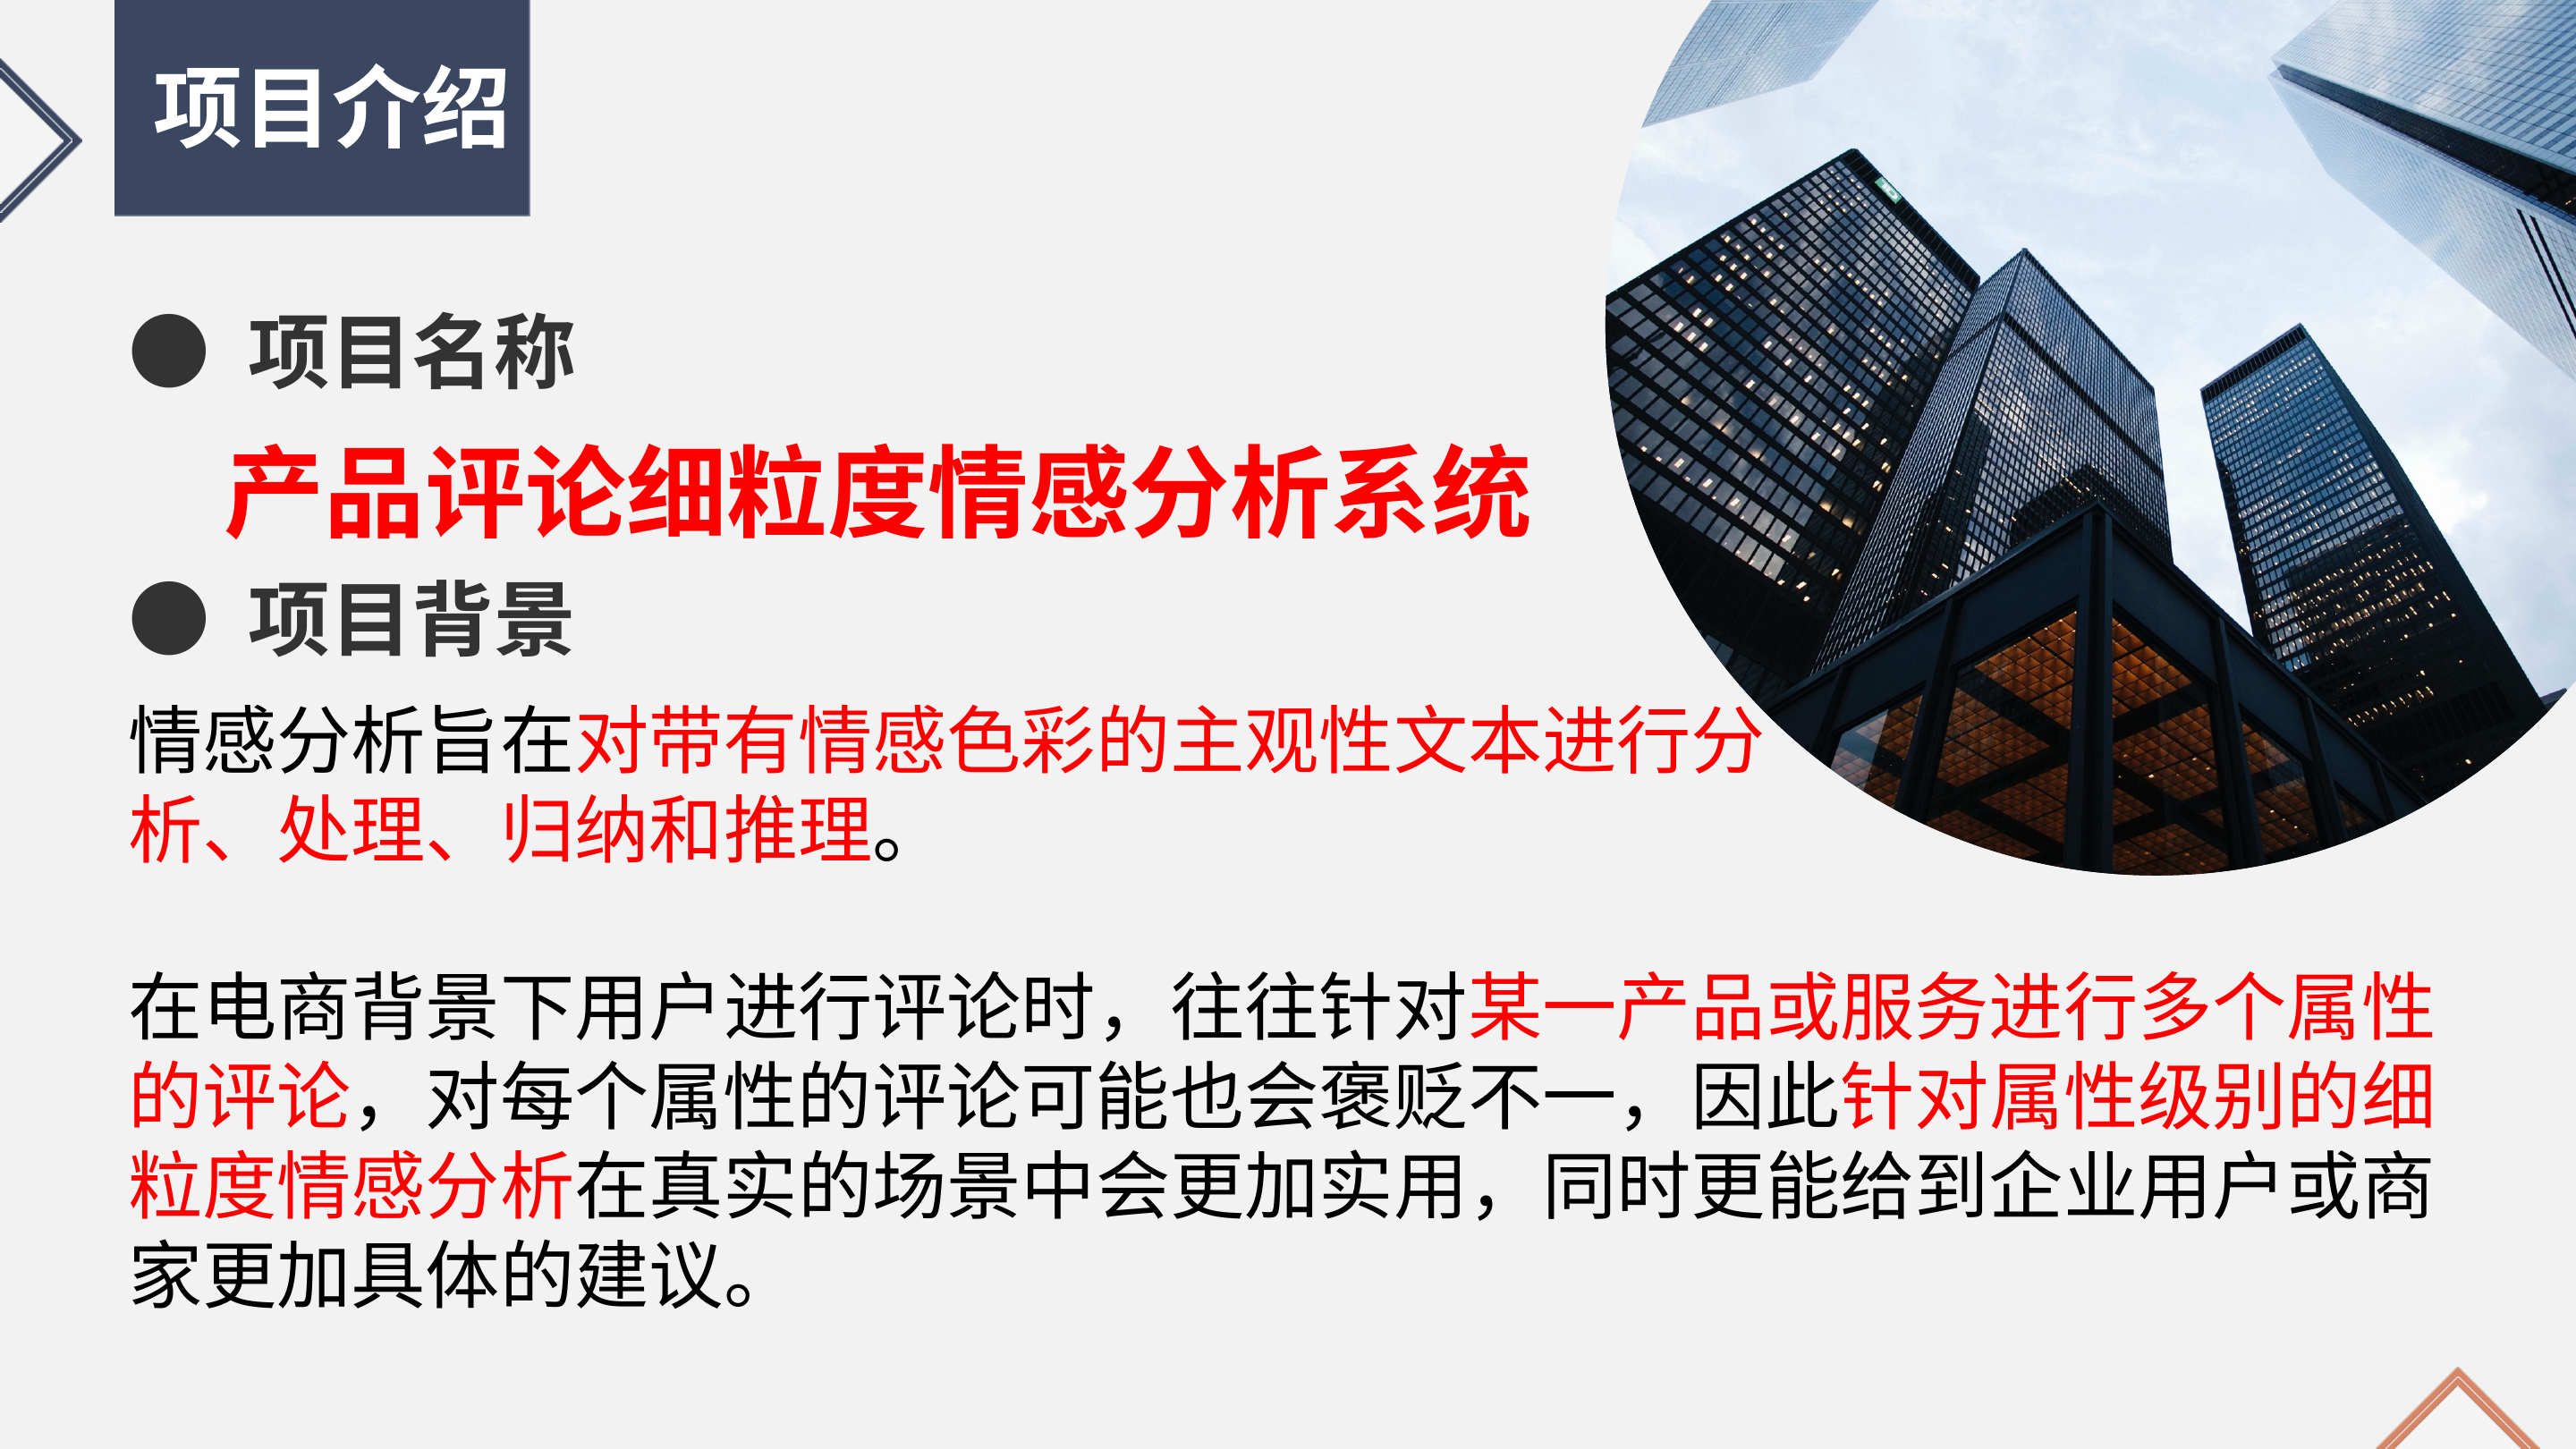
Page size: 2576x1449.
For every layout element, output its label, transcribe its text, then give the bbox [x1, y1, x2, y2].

text_box 情感分析旨在对带有情感色彩的主观性文本进行分析、处理、归纳和推理。 [114, 740, 1786, 914]
picture [2375, 1367, 2540, 1449]
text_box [114, 0, 761, 216]
text_box 在电商背景下用户进行评论时，往往针对某一产品或服务进行多个属性的评论，对每个属性的评论可能也会褒贬不一，因此针对属性级别的细粒度情感分析在真实的场景中会更加实用，同时更能给到企业用户或商家更加具体的建议。 [114, 953, 2472, 1325]
picture [1605, 0, 2576, 876]
picture [0, 58, 82, 224]
text_box 产品评论细粒度情感分析系统 [210, 422, 1605, 557]
text_box ● 项目名称 [114, 302, 1249, 397]
text_box ● 项目背景 [114, 570, 1249, 665]
